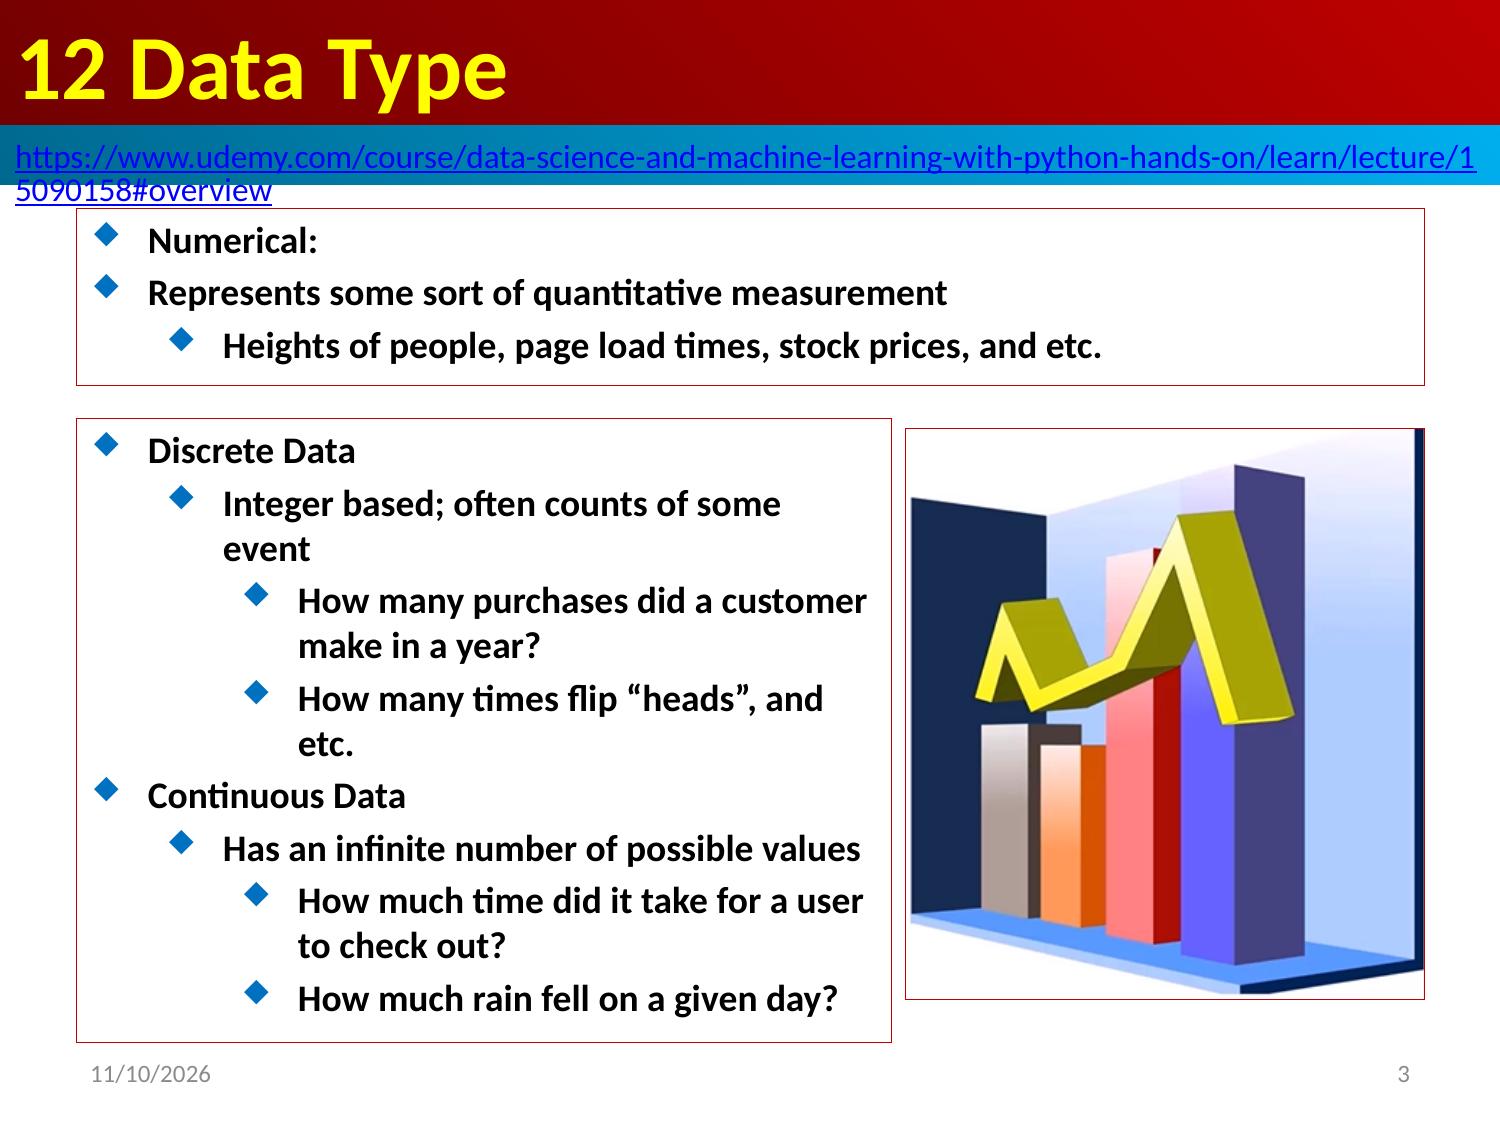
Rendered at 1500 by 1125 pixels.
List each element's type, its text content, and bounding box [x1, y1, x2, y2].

subtitle Numerical: Represents some sort of quantitative measurement Heights of people, page load times, stock prices, and etc. [76, 208, 1425, 386]
title 12 Data Type [0, 0, 1500, 125]
slide_number 3 [1074, 1042, 1425, 1103]
text_box Discrete Data Integer based; often counts of some event How many purchases did a customer make in a year? How many times flip “heads”, and etc. Continuous Data Has an infinite number of possible values How much time did it take for a user to check out? How much rain fell on a given day? [76, 418, 892, 1043]
picture [905, 428, 1426, 1000]
text_box https://www.udemy.com/course/data-science-and-machine-learning-with-python-hands-on/learn/lecture/15090158#overview [0, 125, 1500, 185]
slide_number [75, 1042, 425, 1103]
